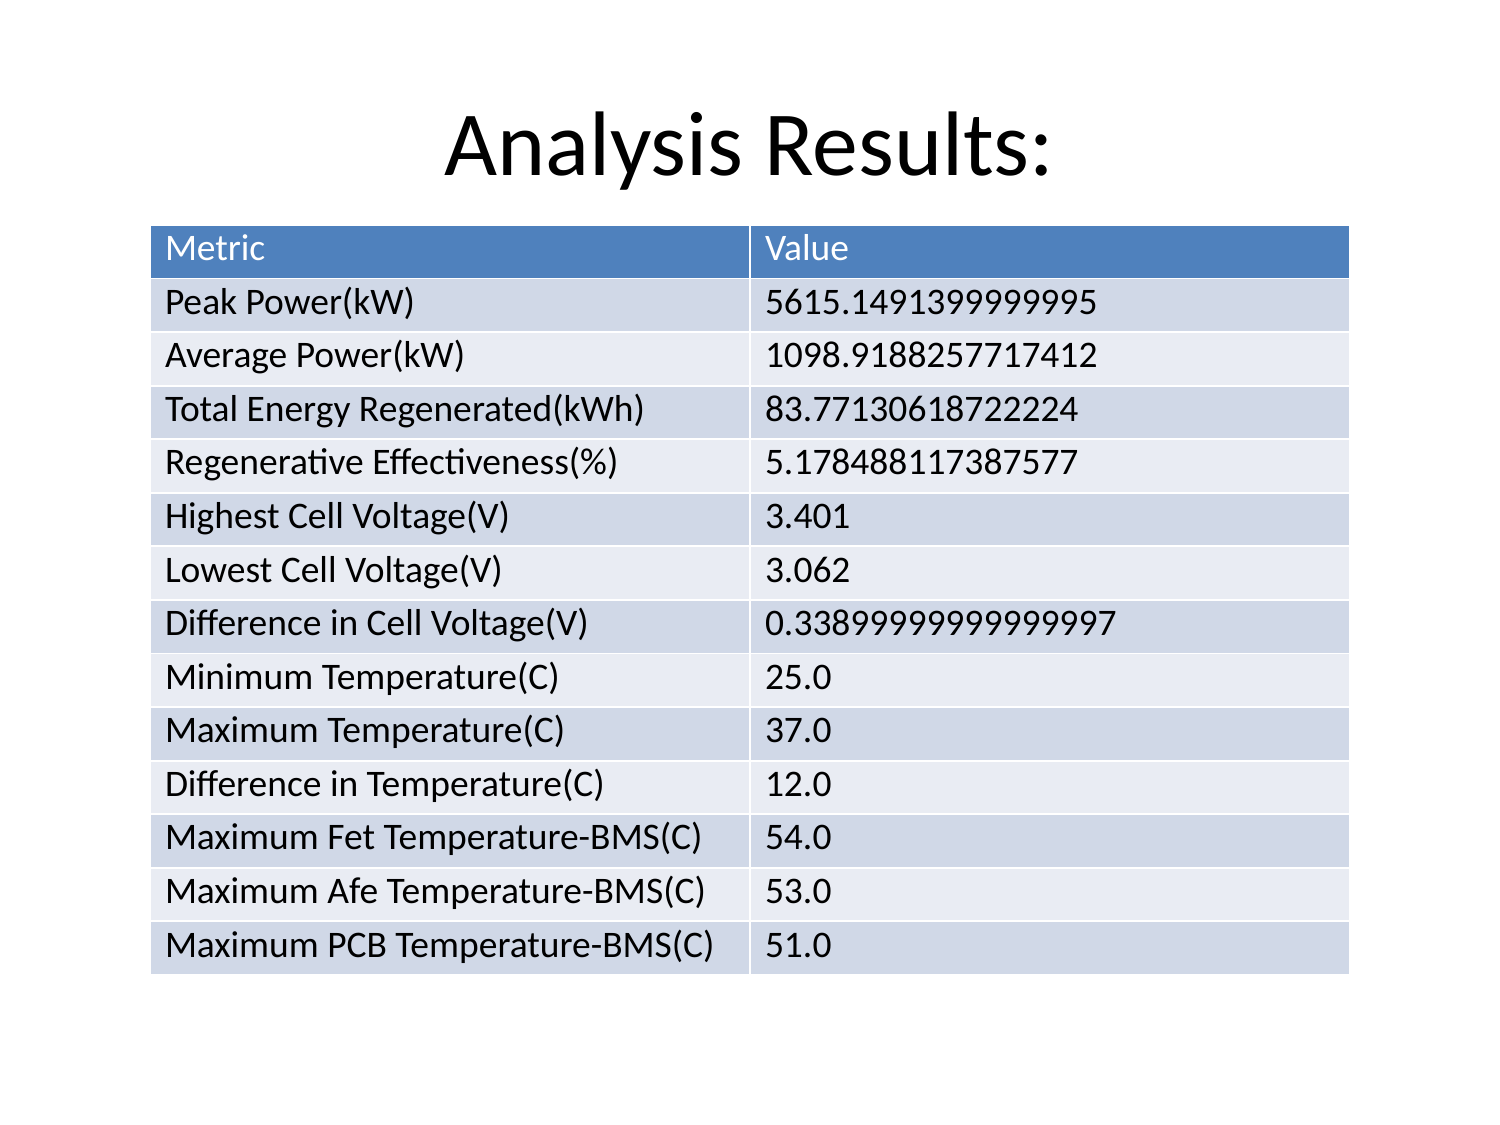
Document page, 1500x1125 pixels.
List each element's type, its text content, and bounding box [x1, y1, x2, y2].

title Analysis Results: [75, 45, 1425, 233]
table_header Metric [151, 226, 749, 278]
table_cell Maximum Fet Temperature-BMS(C) [151, 815, 749, 867]
table_cell Total Energy Regenerated(kWh) [151, 387, 749, 438]
table_cell 3.062 [751, 547, 1349, 599]
table_cell Difference in Cell Voltage(V) [151, 601, 749, 653]
table_cell Highest Cell Voltage(V) [151, 494, 749, 545]
table_cell 5615.1491399999995 [751, 279, 1349, 331]
table_header Value [751, 226, 1349, 278]
table_cell Peak Power(kW) [151, 279, 749, 331]
table_cell 0.33899999999999997 [751, 601, 1349, 653]
table_cell Lowest Cell Voltage(V) [151, 547, 749, 599]
table_cell Regenerative Effectiveness(%) [151, 440, 749, 492]
table_cell Maximum PCB Temperature-BMS(C) [151, 922, 749, 974]
table_cell Minimum Temperature(C) [151, 654, 749, 706]
table_cell 1098.9188257717412 [751, 333, 1349, 385]
table_cell Maximum Temperature(C) [151, 708, 749, 760]
table_cell Difference in Temperature(C) [151, 762, 749, 813]
table_cell 37.0 [751, 708, 1349, 760]
table_cell Average Power(kW) [151, 333, 749, 385]
table_cell 53.0 [751, 869, 1349, 920]
table_cell 25.0 [751, 654, 1349, 706]
table_cell 51.0 [751, 922, 1349, 974]
table_cell 12.0 [751, 762, 1349, 813]
table_cell 5.178488117387577 [751, 440, 1349, 492]
table_cell Maximum Afe Temperature-BMS(C) [151, 869, 749, 920]
table_cell 3.401 [751, 494, 1349, 545]
table_cell 54.0 [751, 815, 1349, 867]
table_cell 83.77130618722224 [751, 387, 1349, 438]
